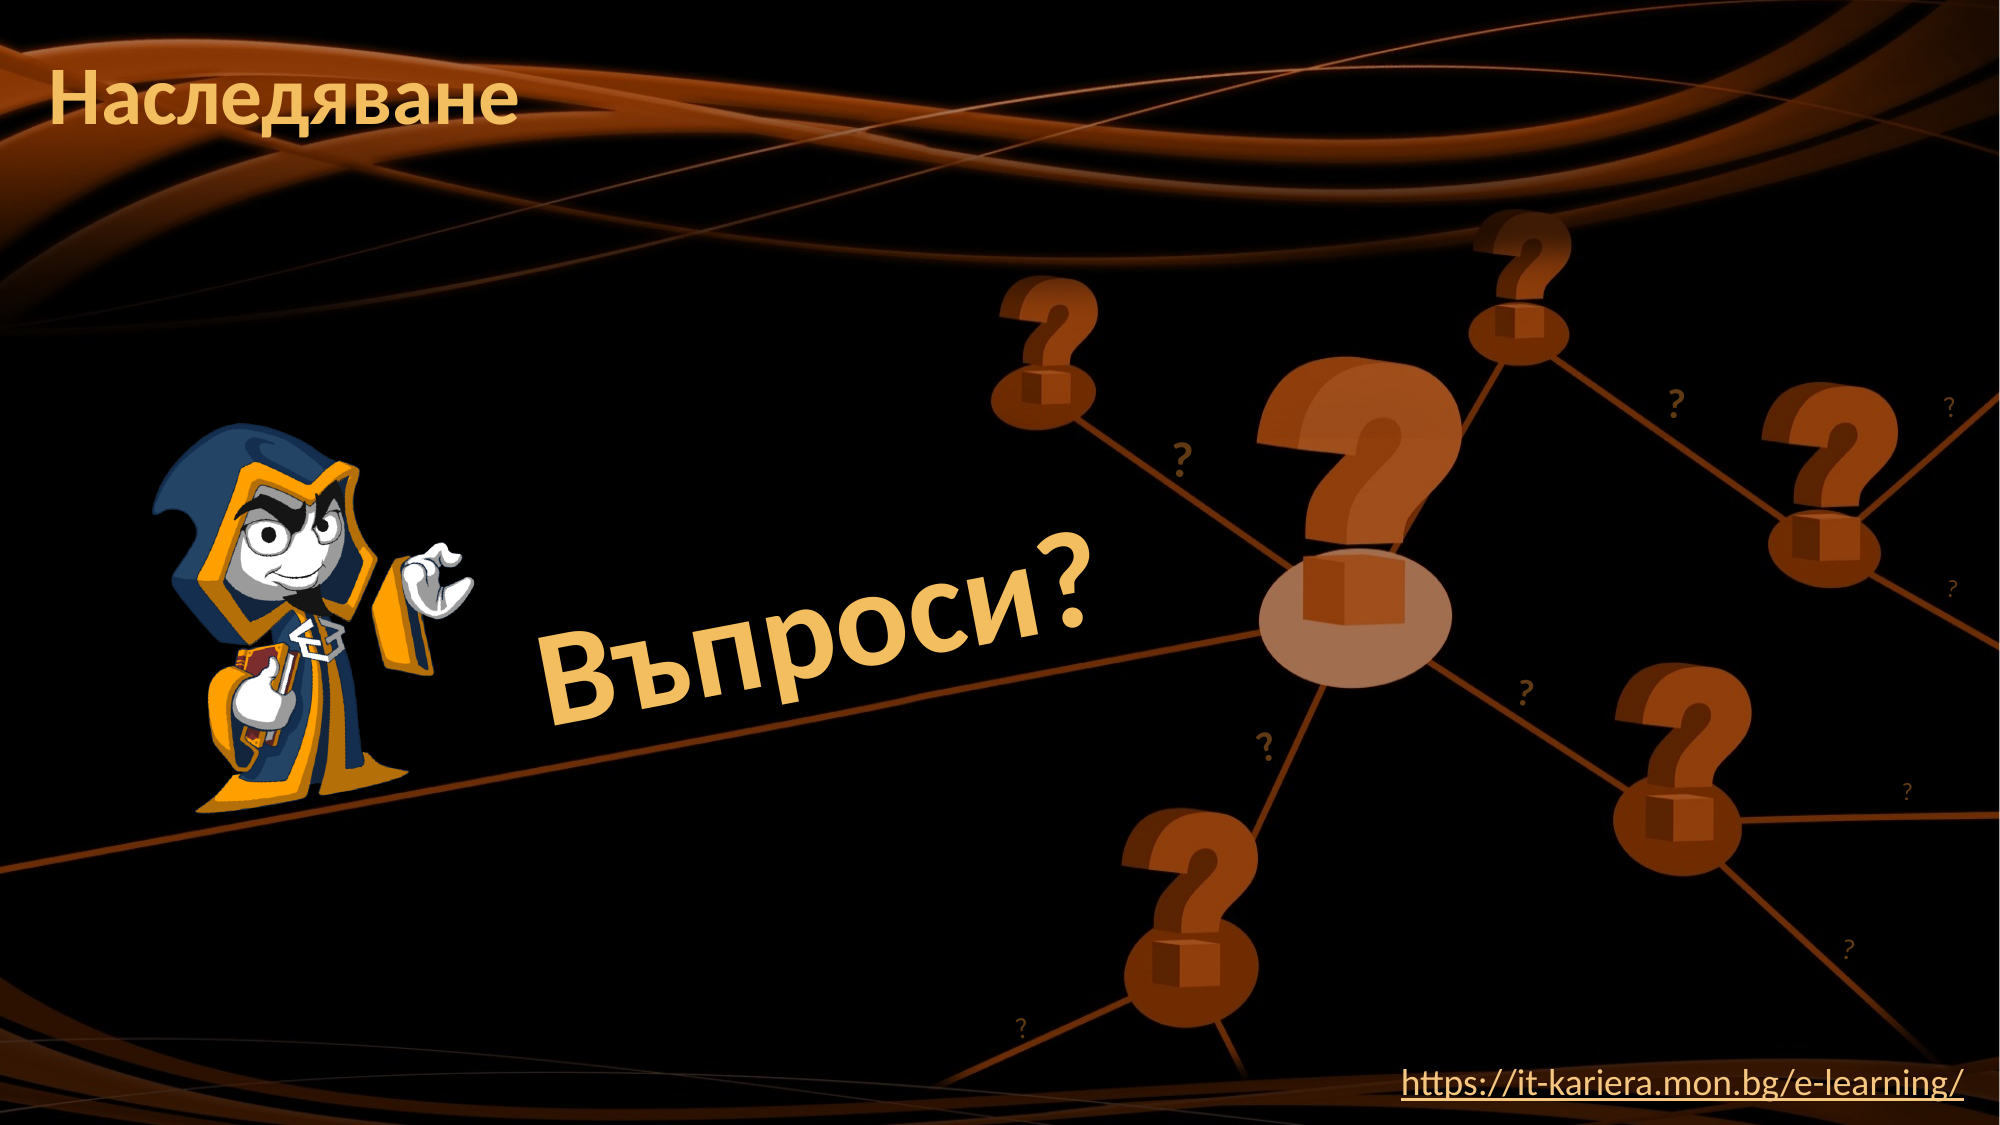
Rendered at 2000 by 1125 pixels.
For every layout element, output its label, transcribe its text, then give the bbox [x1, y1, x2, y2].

title Наследяване [30, 6, 1602, 189]
list https://it-kariera.mon.bg/e-learning/ [250, 1050, 1971, 1110]
picture [0, 0, 2000, 1125]
